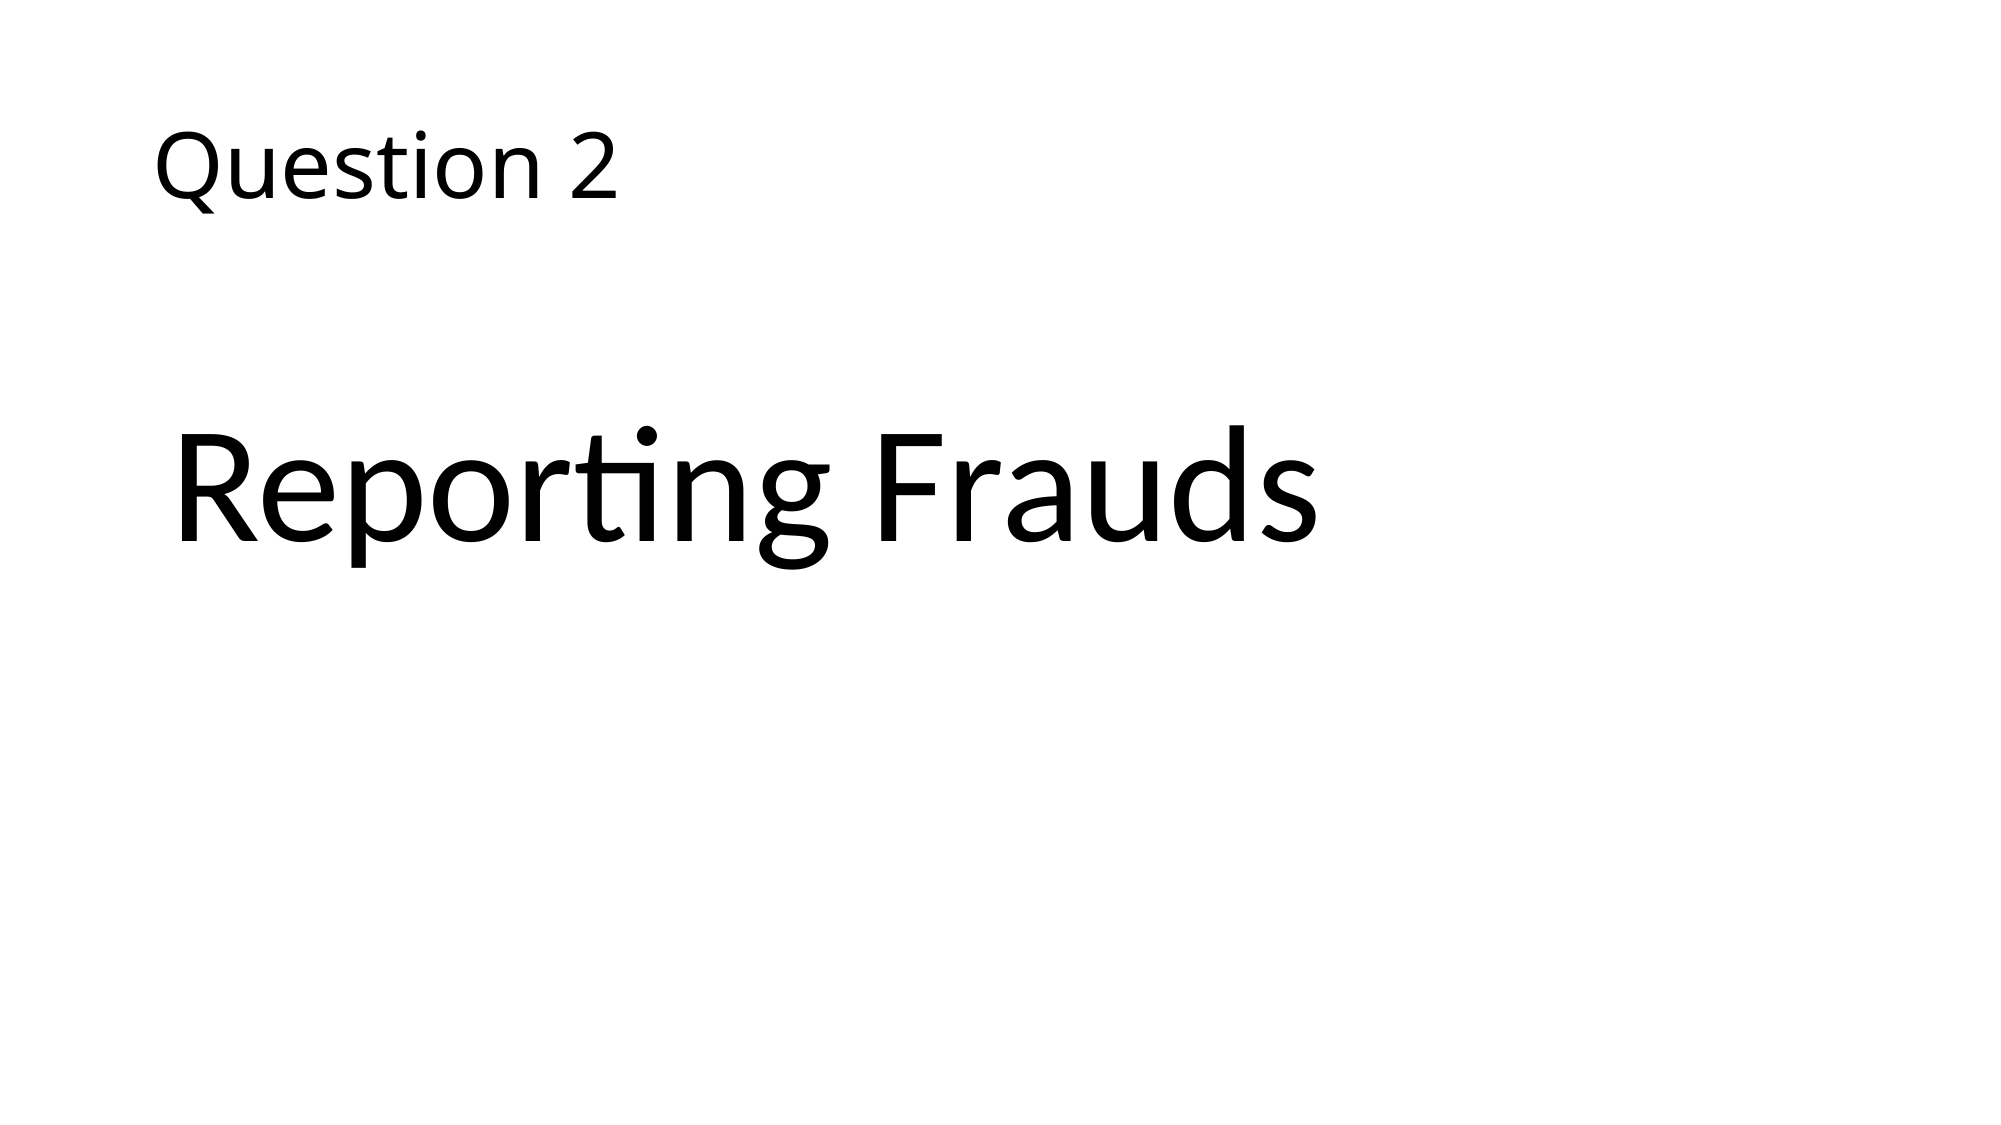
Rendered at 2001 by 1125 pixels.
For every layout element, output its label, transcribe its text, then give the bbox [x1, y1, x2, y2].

text_box Reporting Frauds [155, 367, 1416, 582]
title Question 2 [137, 59, 1863, 278]
